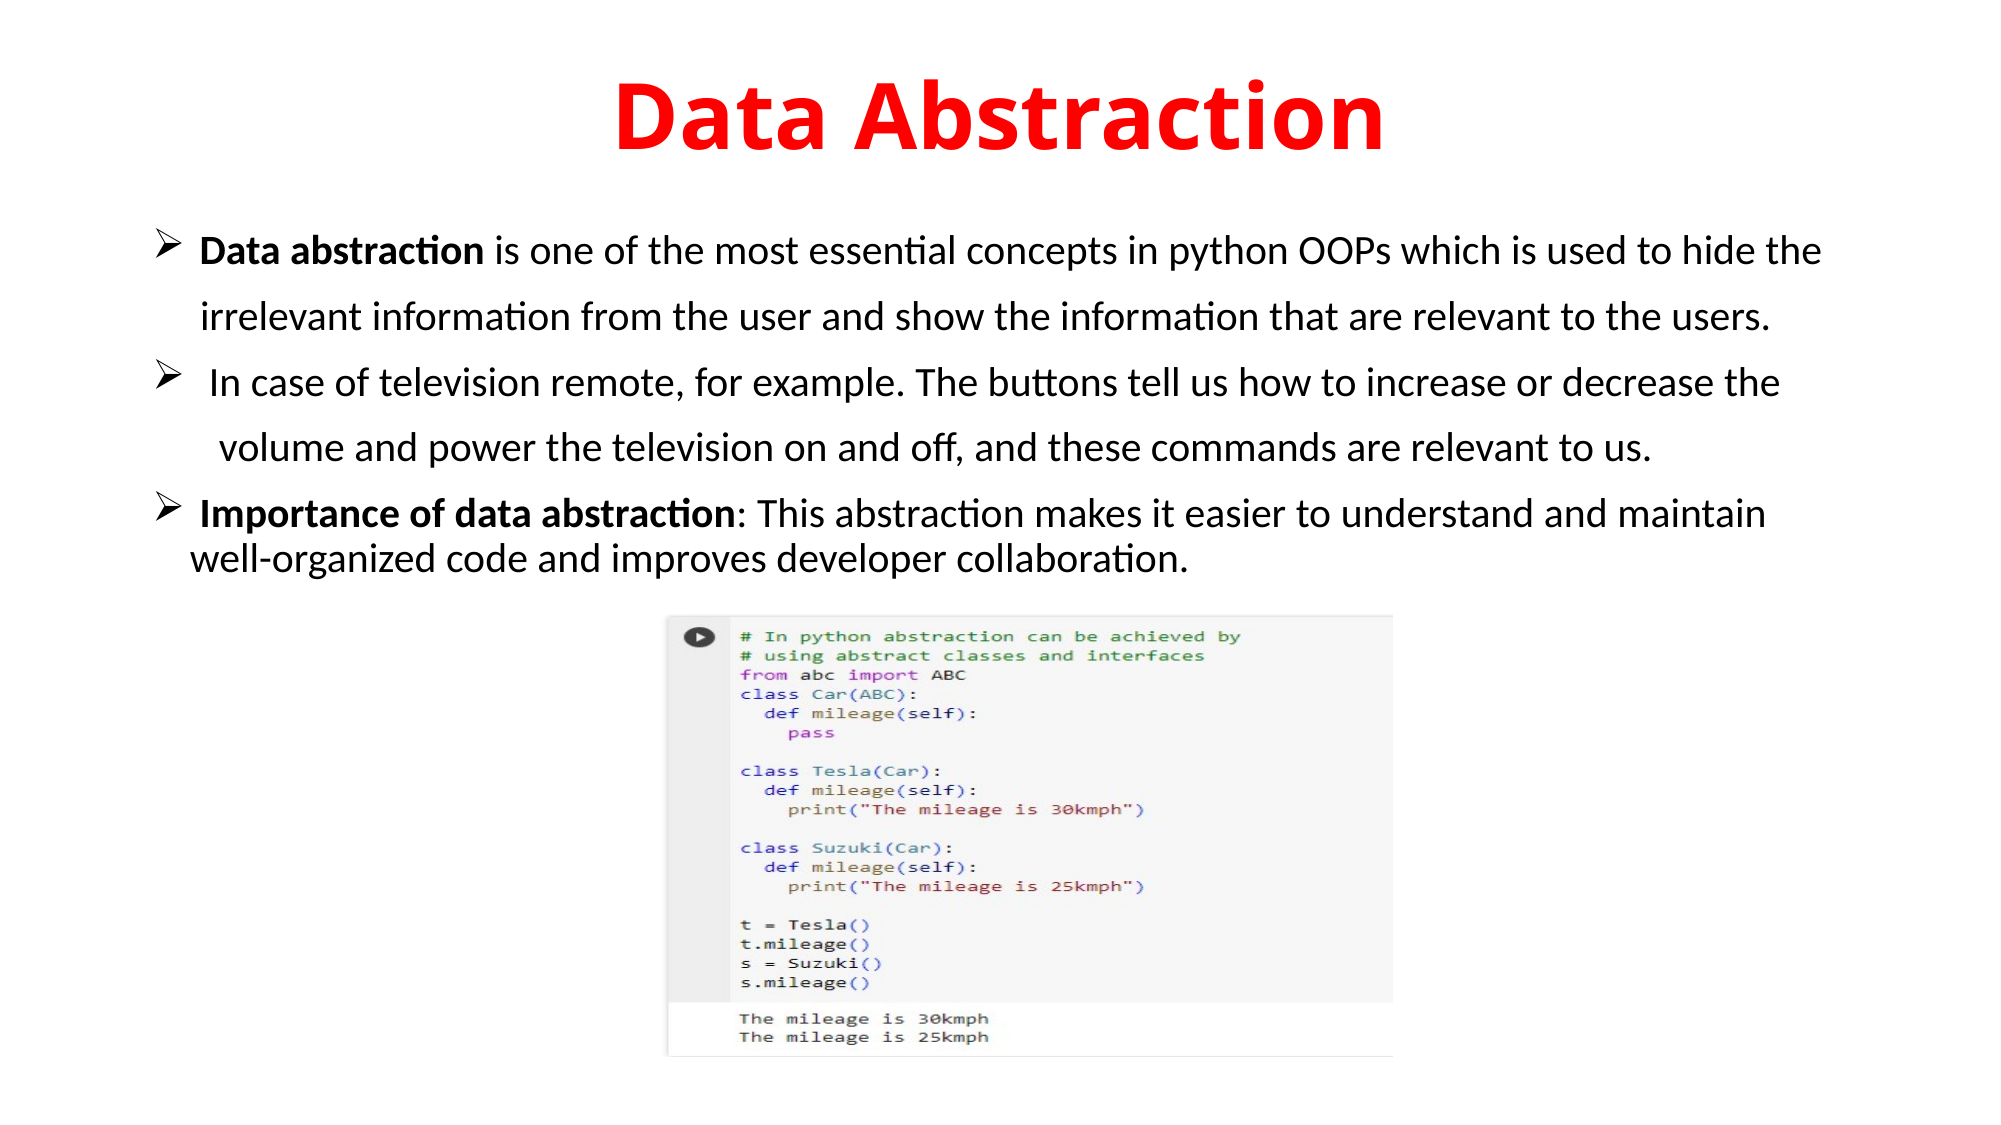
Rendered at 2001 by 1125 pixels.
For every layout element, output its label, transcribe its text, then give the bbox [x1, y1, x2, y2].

picture [661, 614, 1393, 1057]
list Data abstraction is one of the most essential concepts in python OOPs which is used to hide the irrelevant information from the user and show the information that are relevant to the users. In case of television remote, for example. The buttons tell us how to increase or decrease the volume and power the television on and off, and these commands are relevant to us. Importance of data abstraction: This abstraction makes it easier to understand and maintain well-organized code and improves developer collaboration. [137, 220, 1863, 1091]
title Data Abstraction [137, 49, 1863, 191]
